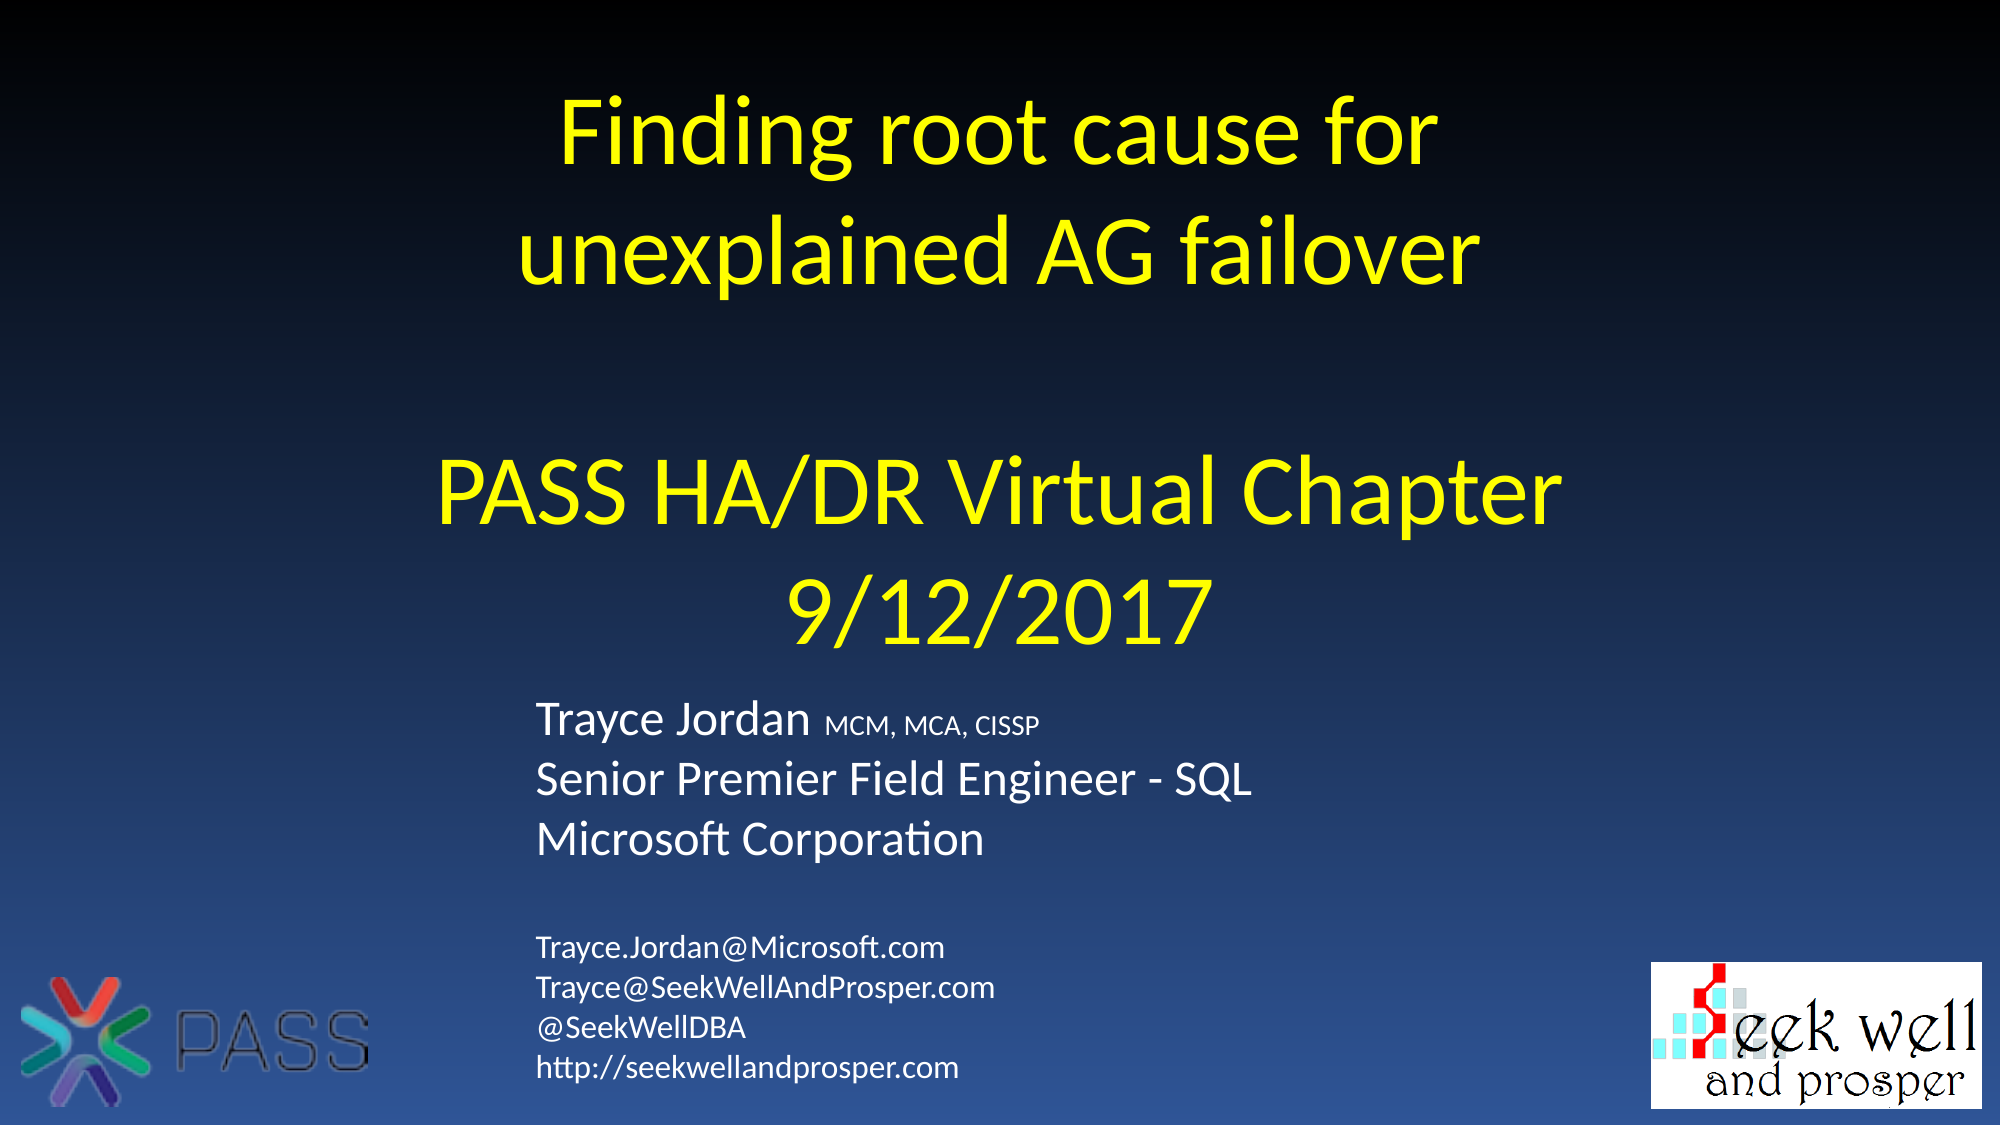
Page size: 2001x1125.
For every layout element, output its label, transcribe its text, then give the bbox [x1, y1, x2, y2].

picture [1651, 962, 1982, 1109]
picture [21, 977, 368, 1107]
text_box Finding root cause for unexplained AG failover PASS HA/DR Virtual Chapter 9/12/2017 [420, 57, 1580, 672]
text_box Trayce Jordan MCM, MCA, CISSP Senior Premier Field Engineer - SQL Microsoft Corporation Trayce.Jordan@Microsoft.com Trayce@SeekWellAndProsper.com @SeekWellDBA http://seekwellandprosper.com [520, 678, 1479, 1093]
